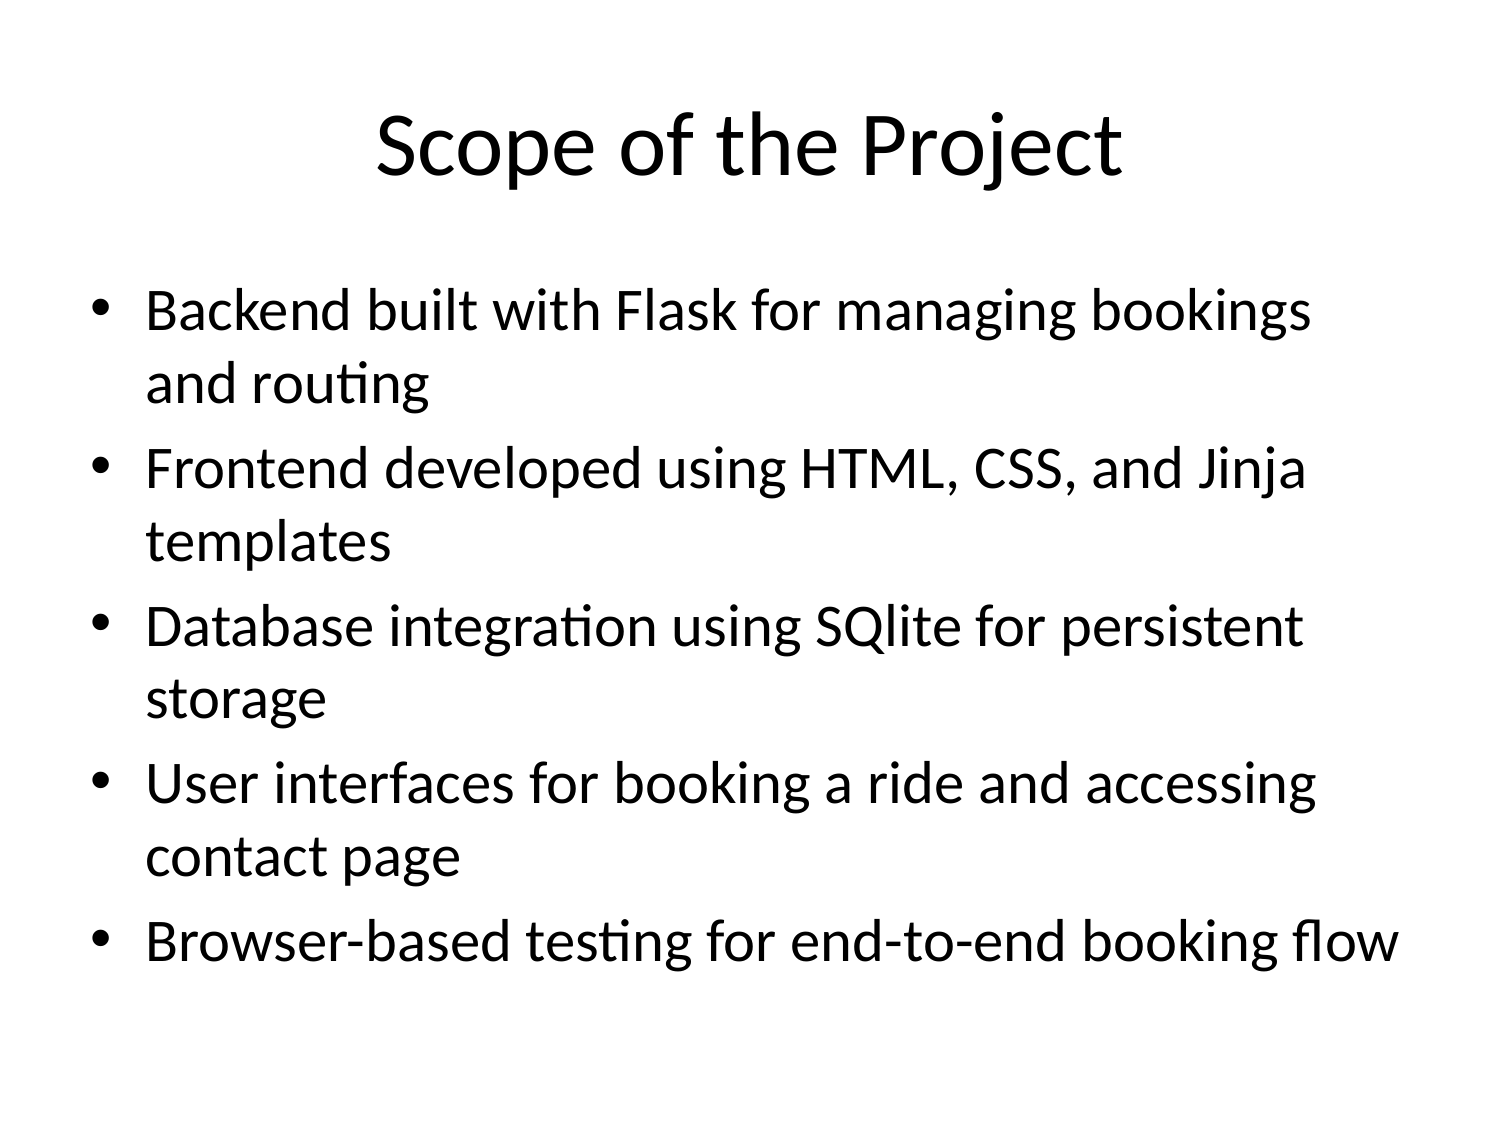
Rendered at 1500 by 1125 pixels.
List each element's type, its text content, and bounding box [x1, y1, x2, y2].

list Backend built with Flask for managing bookings and routing Frontend developed using HTML, CSS, and Jinja templates Database integration using SQlite for persistent storage User interfaces for booking a ride and accessing contact page Browser-based testing for end-to-end booking flow [75, 262, 1425, 1005]
title Scope of the Project [75, 45, 1425, 233]
